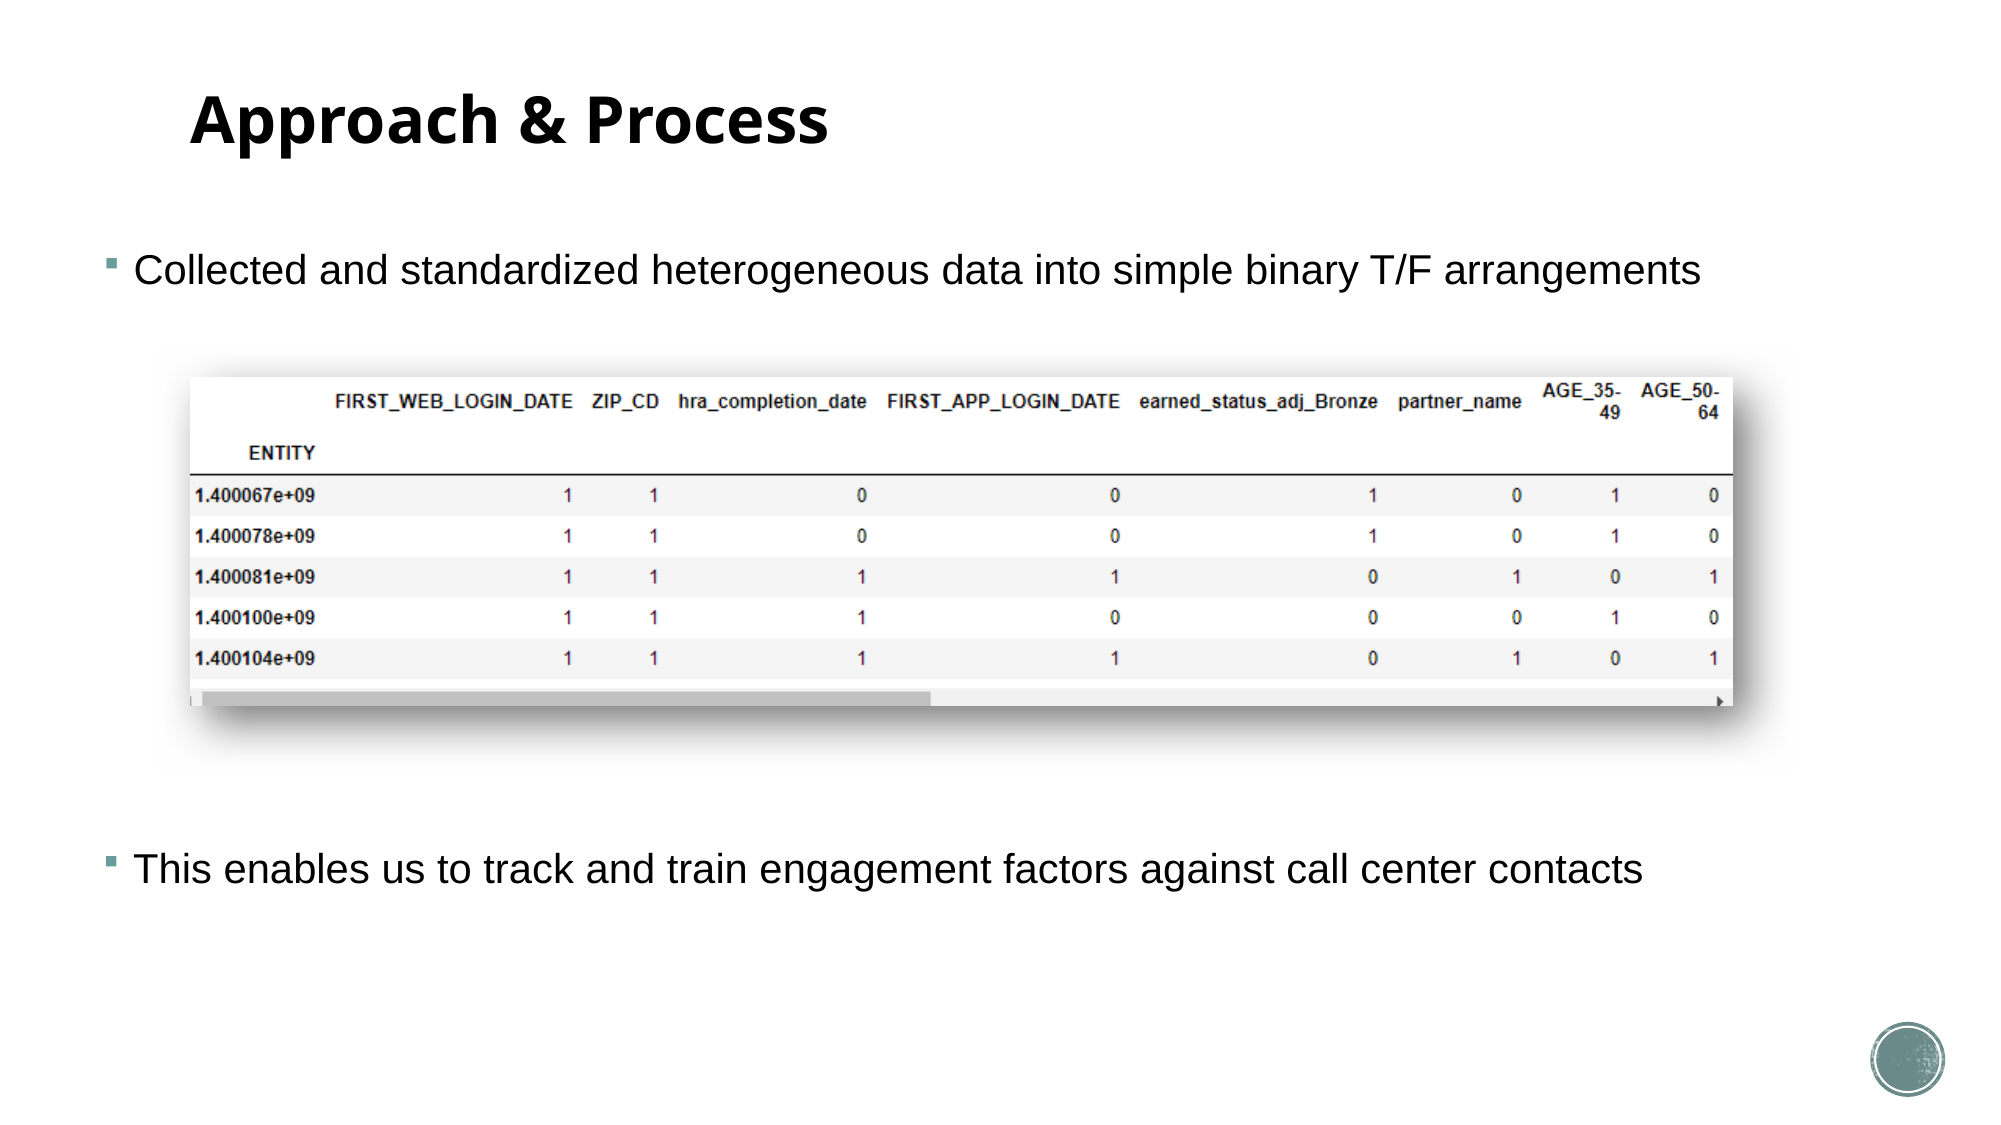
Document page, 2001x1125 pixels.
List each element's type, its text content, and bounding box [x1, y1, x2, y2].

picture [190, 377, 1733, 706]
title Approach & Process [175, 79, 1826, 240]
list Collected and standardized heterogeneous data into simple binary T/F arrangements [88, 240, 1943, 682]
text_box This enables us to track and train engagement factors against call center contacts [88, 809, 1765, 967]
